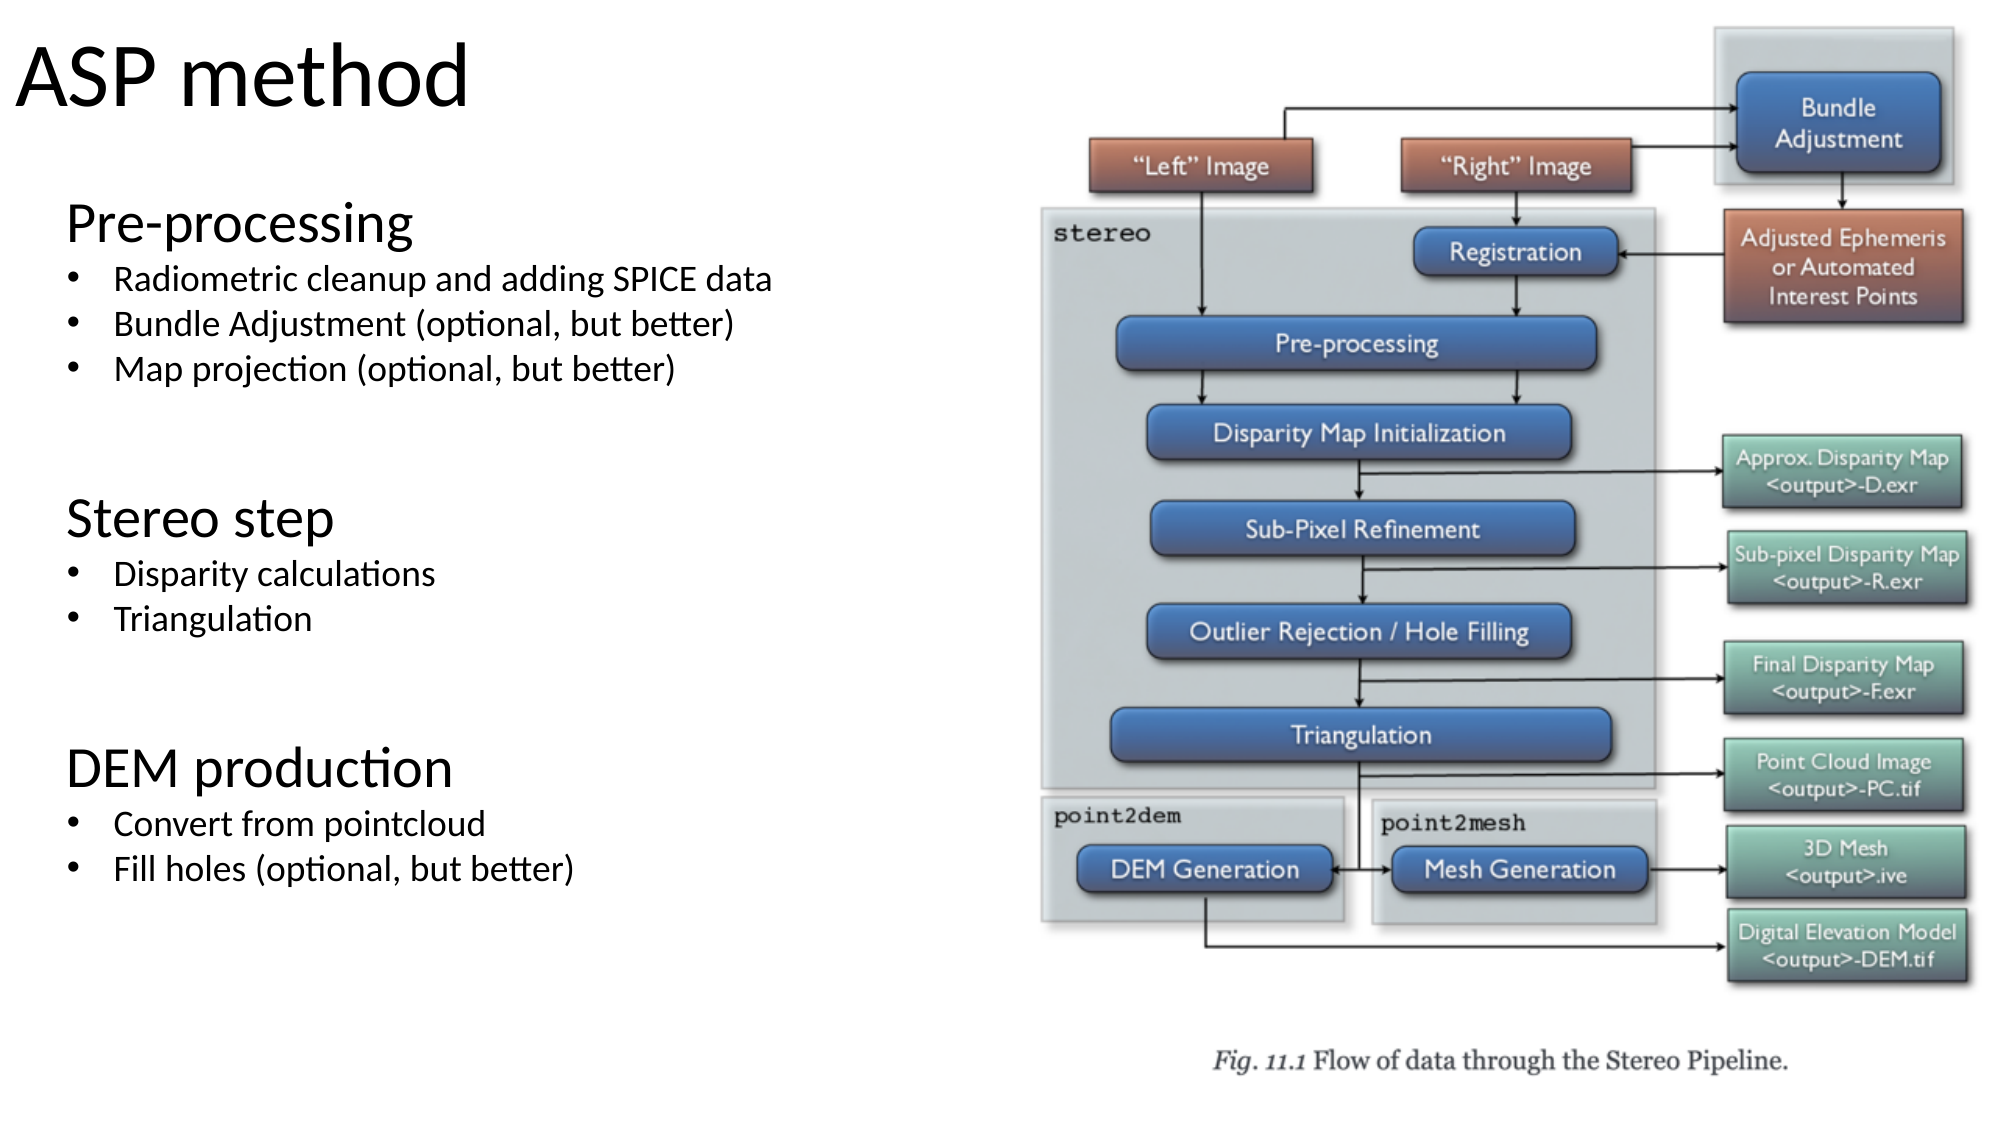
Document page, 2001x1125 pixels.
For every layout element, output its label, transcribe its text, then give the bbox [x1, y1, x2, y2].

title ASP method [0, 0, 2000, 155]
picture [1019, 5, 2000, 1091]
text_box Pre-processing Radiometric cleanup and adding SPICE data Bundle Adjustment (optional, but better) Map projection (optional, but better) Stereo step Disparity calculations Triangulation DEM production Convert from pointcloud Fill holes (optional, but better) [51, 176, 896, 942]
